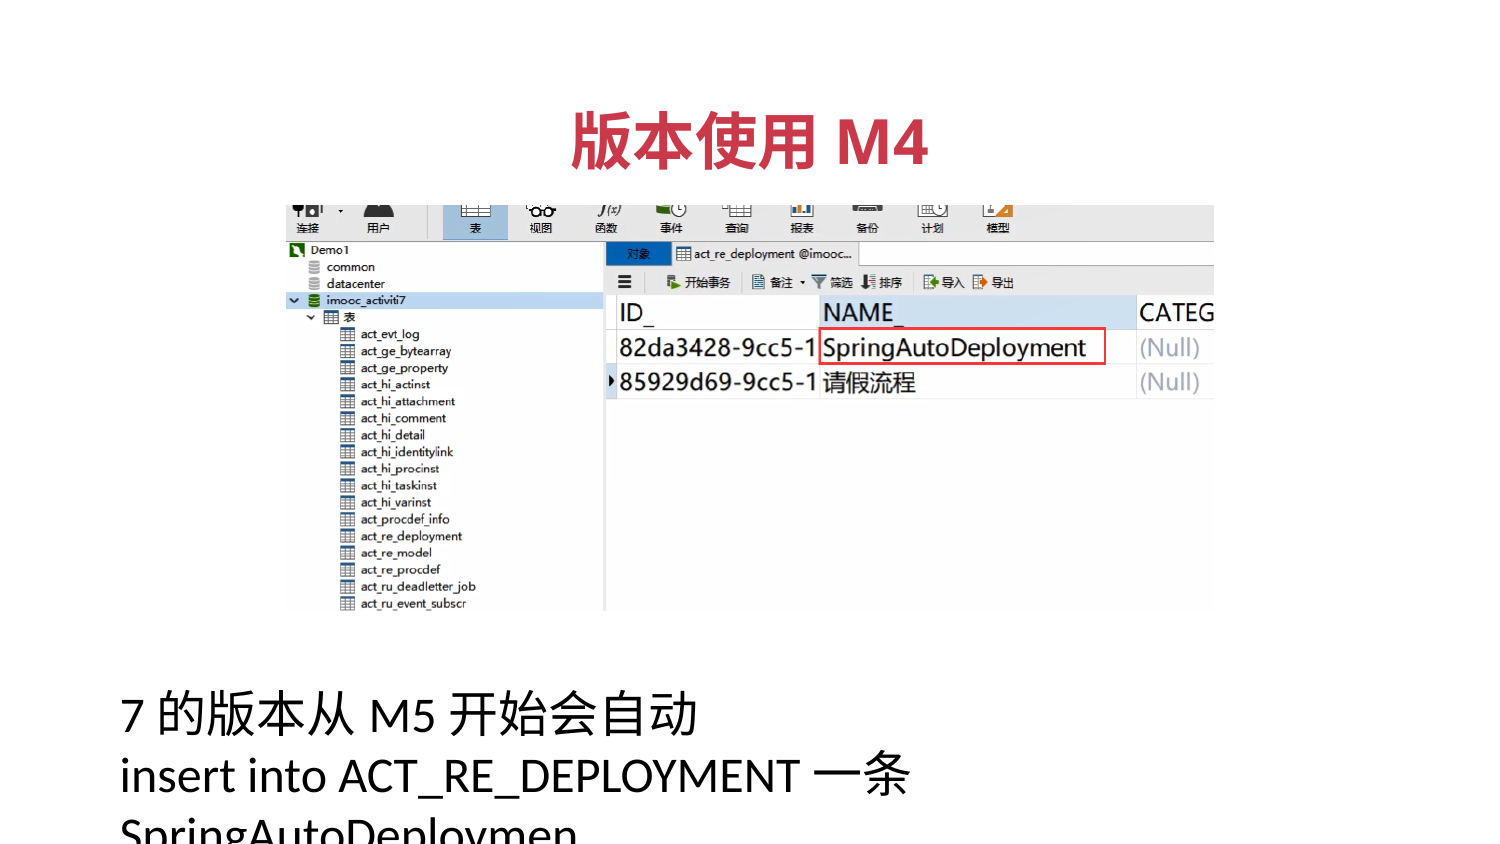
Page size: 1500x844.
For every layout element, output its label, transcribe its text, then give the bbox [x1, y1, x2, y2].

text_box 7的版本从M5开始会自动 insert into ACT_RE_DEPLOYMENT一条SpringAutoDeploymen [104, 675, 1396, 844]
picture [286, 205, 1214, 611]
text_box 版本使用M4 [555, 94, 945, 185]
